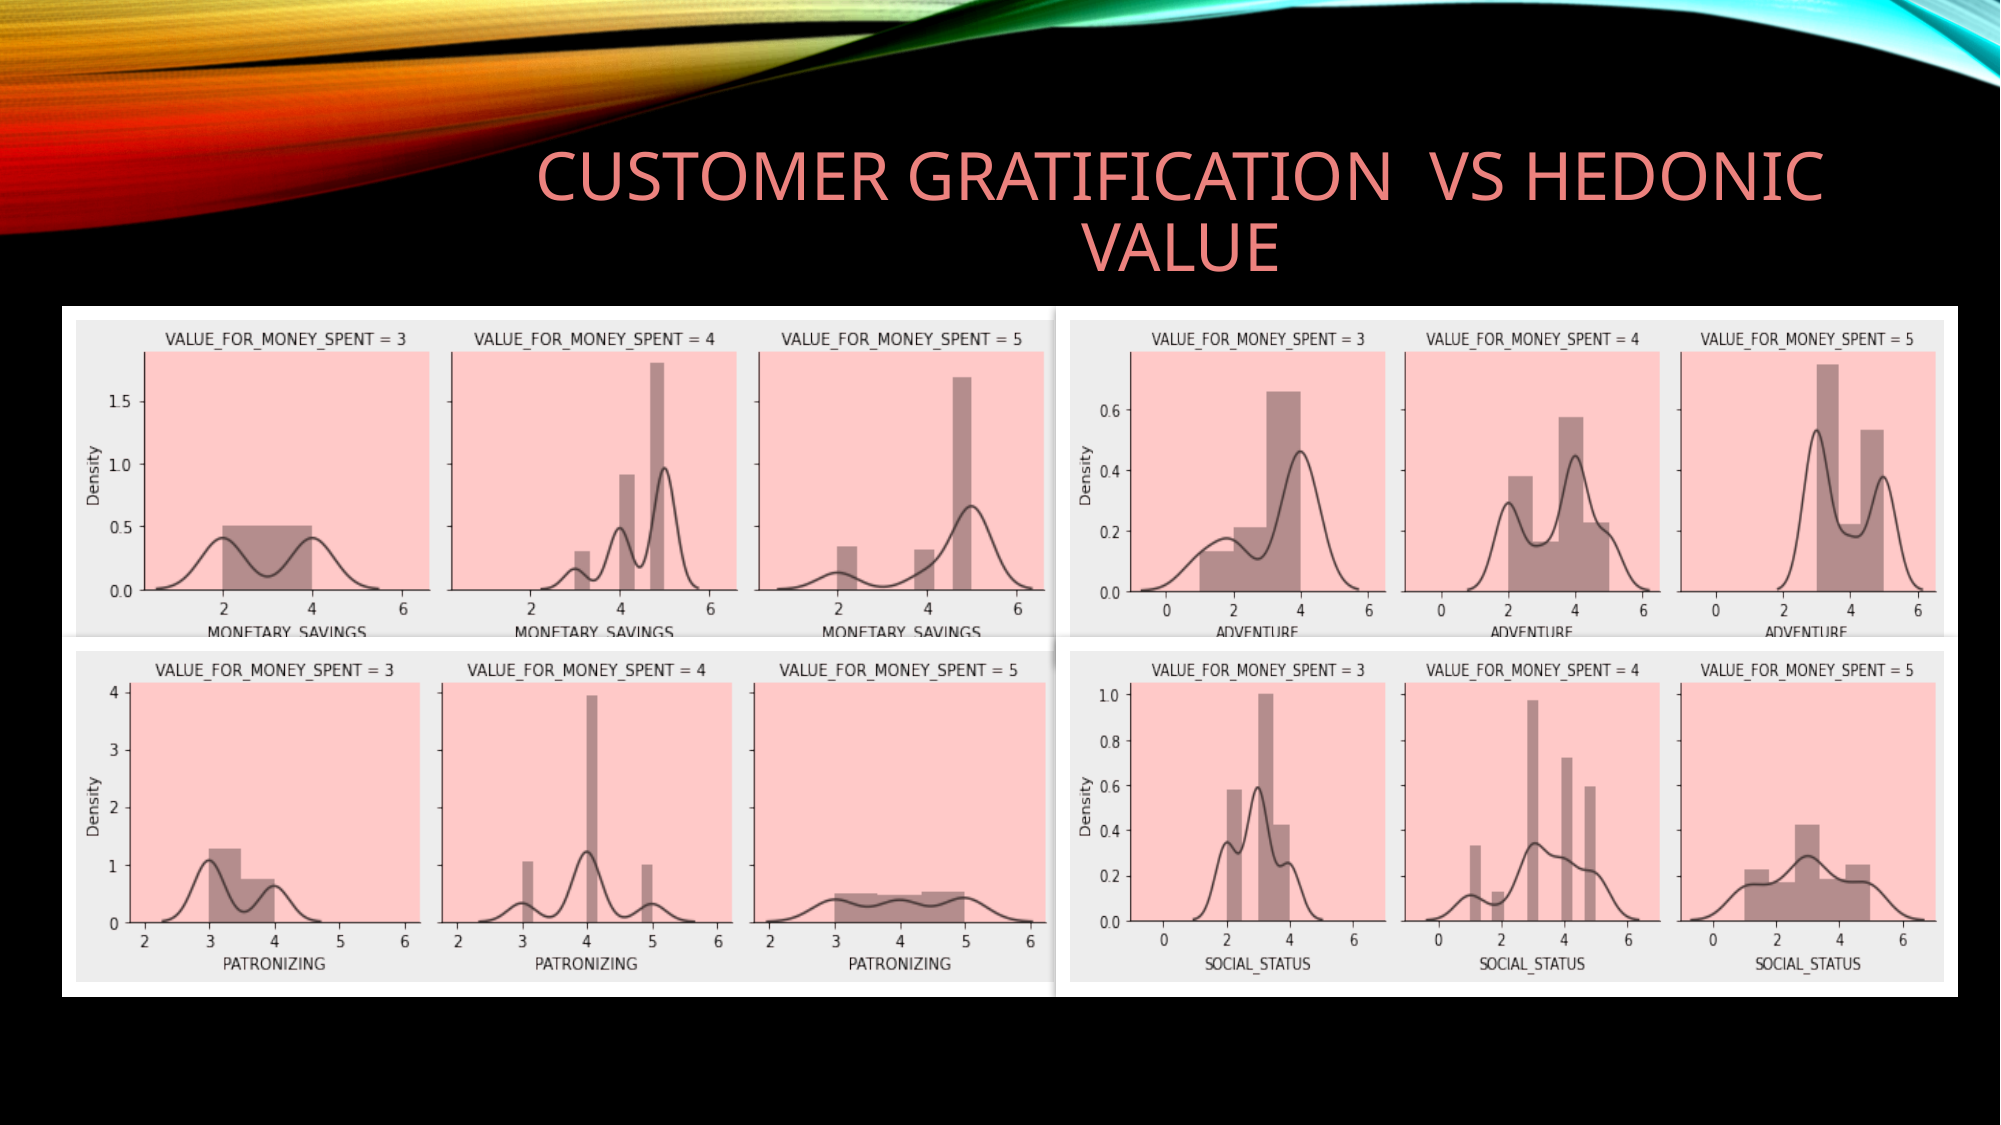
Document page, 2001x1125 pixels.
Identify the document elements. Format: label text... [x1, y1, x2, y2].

picture [0, 0, 2000, 237]
picture [1070, 320, 1944, 983]
picture [75, 320, 1055, 983]
title Customer Gratification Vs Hedonic Value [474, 108, 1888, 303]
